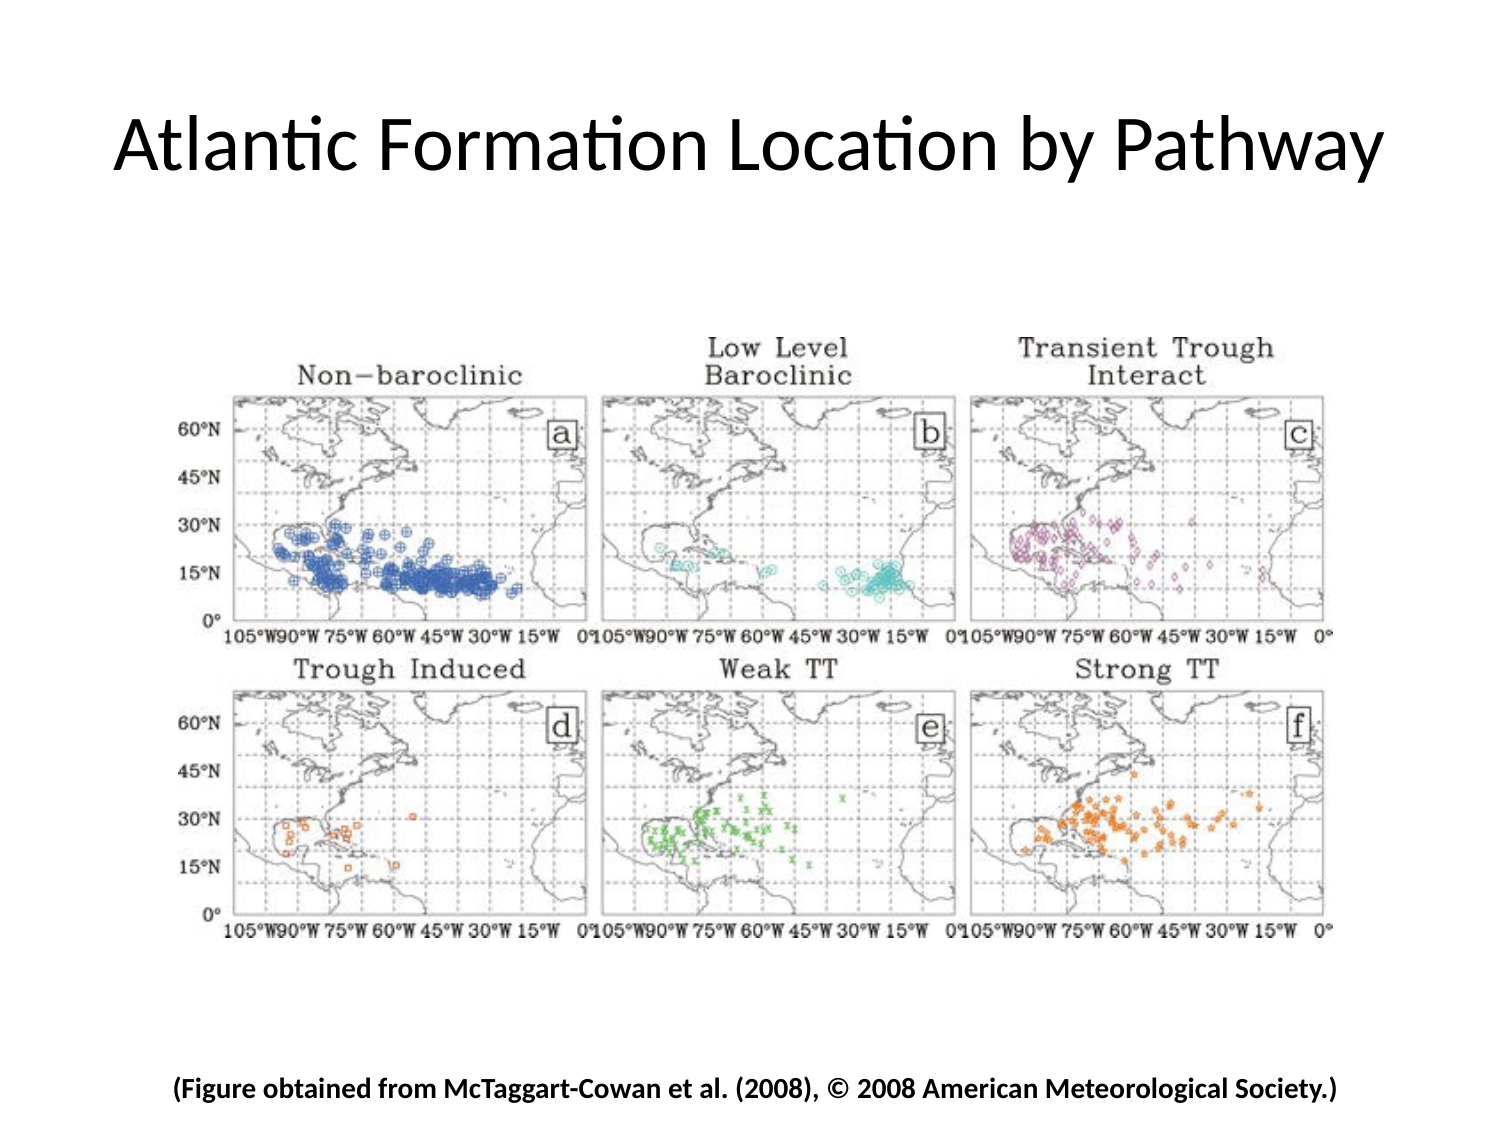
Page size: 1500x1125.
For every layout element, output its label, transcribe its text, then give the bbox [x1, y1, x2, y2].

text_box (Figure obtained from McTaggart-Cowan et al. (2008), © 2008 American Meteorological Society.) [157, 1062, 1354, 1113]
title Atlantic Formation Location by Pathway [75, 45, 1425, 233]
picture [178, 337, 1333, 938]
